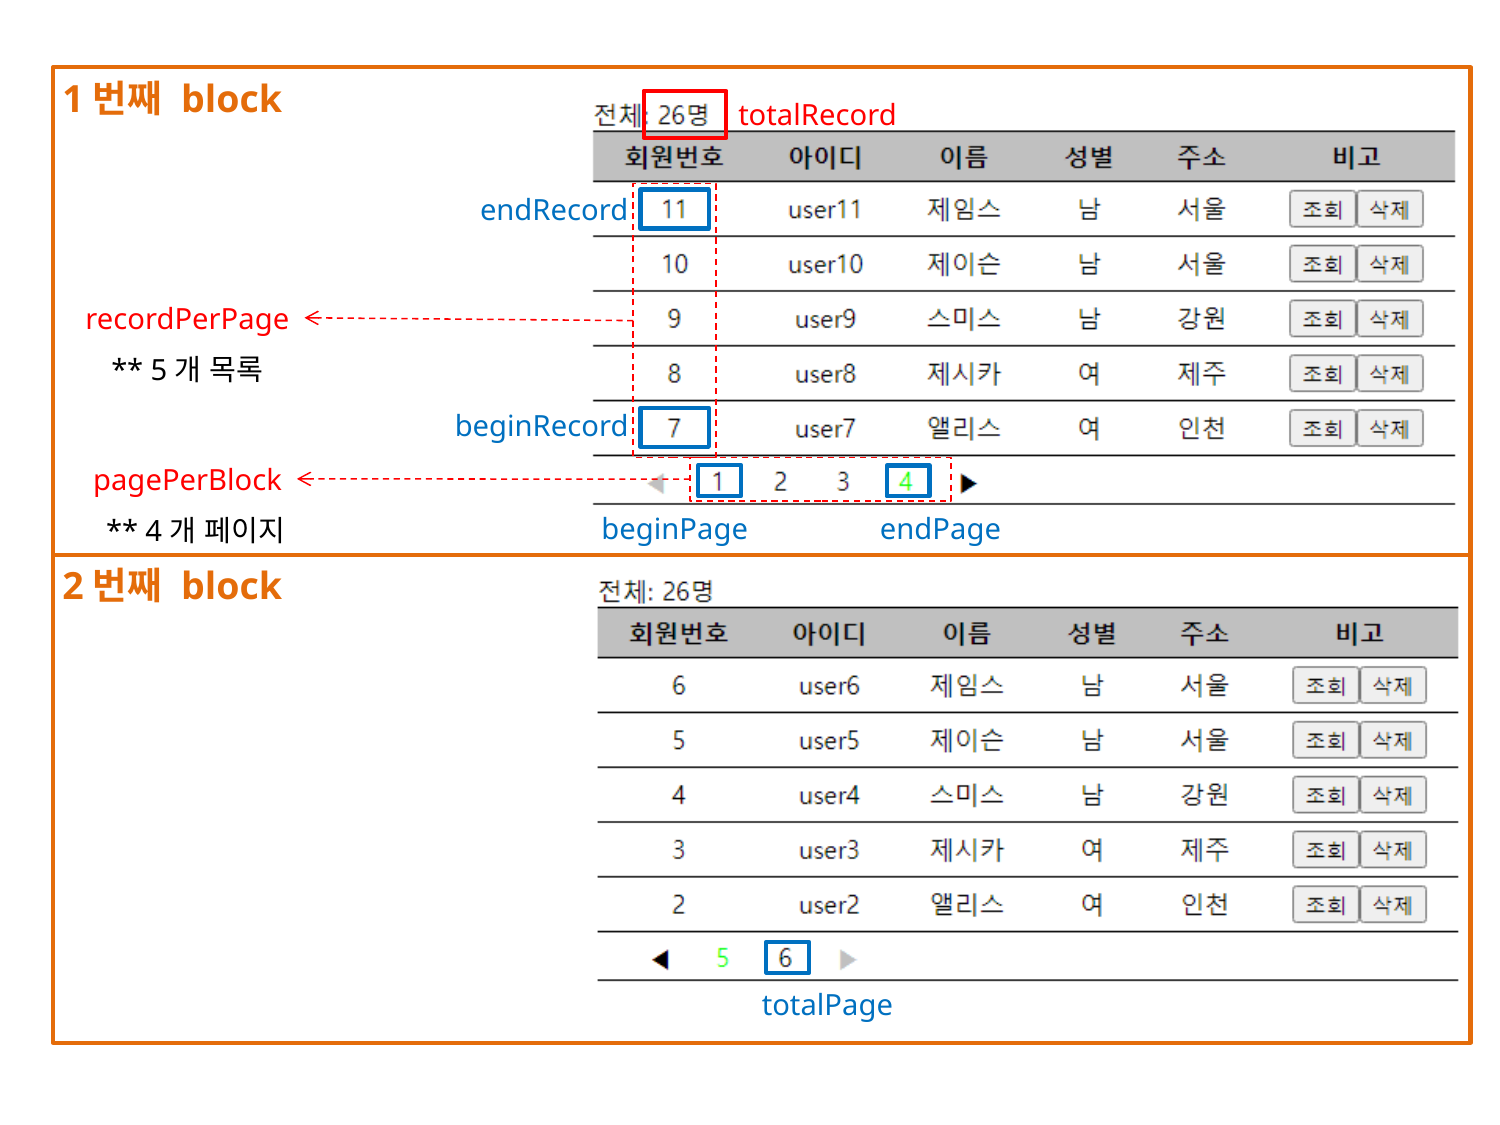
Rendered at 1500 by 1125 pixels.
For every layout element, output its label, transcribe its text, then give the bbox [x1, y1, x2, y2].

picture [587, 570, 1471, 1000]
text_box [51, 553, 1473, 1045]
text_box 2번째 block [47, 554, 297, 615]
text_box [298, 317, 634, 321]
text_box 1번째 block [47, 67, 297, 127]
picture [584, 90, 1471, 517]
text_box [51, 65, 1473, 553]
